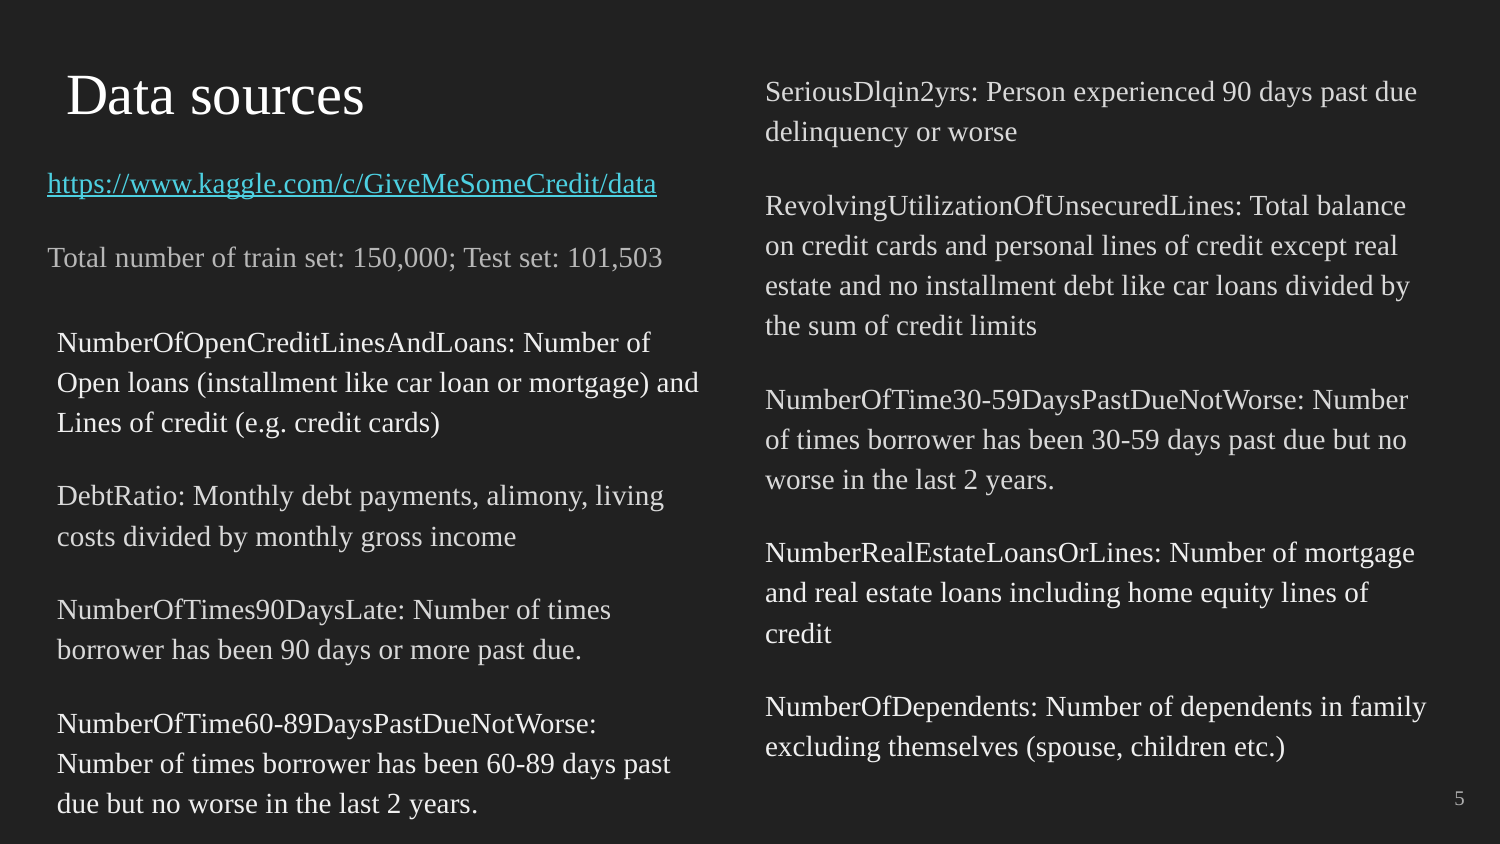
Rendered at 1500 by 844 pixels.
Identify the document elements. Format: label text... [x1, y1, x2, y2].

title Data sources [51, 41, 437, 136]
list https://www.kaggle.com/c/GiveMeSomeCredit/data Total number of train set: 150,000; Test set: 101,503 [32, 144, 725, 284]
list NumberOfOpenCreditLinesAndLoans: Number of Open loans (installment like car loan or mortgage) and Lines of credit (e.g. credit cards) DebtRatio: Monthly debt payments, alimony, living costs divided by monthly gross income NumberOfTimes90DaysLate: Number of times borrower has been 90 days or more past due. NumberOfTime60-89DaysPastDueNotWorse: Number of times borrower has been 60-89 days past due but no worse in the last 2 years. [41, 302, 715, 822]
list SeriousDlqin2yrs: Person experienced 90 days past due delinquency or worse RevolvingUtilizationOfUnsecuredLines: Total balance on credit cards and personal lines of credit except real estate and no installment debt like car loans divided by the sum of credit limits NumberOfTime30-59DaysPastDueNotWorse: Number of times borrower has been 30-59 days past due but no worse in the last 2 years. NumberRealEstateLoansOrLines: Number of mortgage and real estate loans including home equity lines of credit NumberOfDependents: Number of dependents in family excluding themselves (spouse, children etc.) [750, 52, 1449, 811]
slide_number 5 [1389, 764, 1480, 830]
